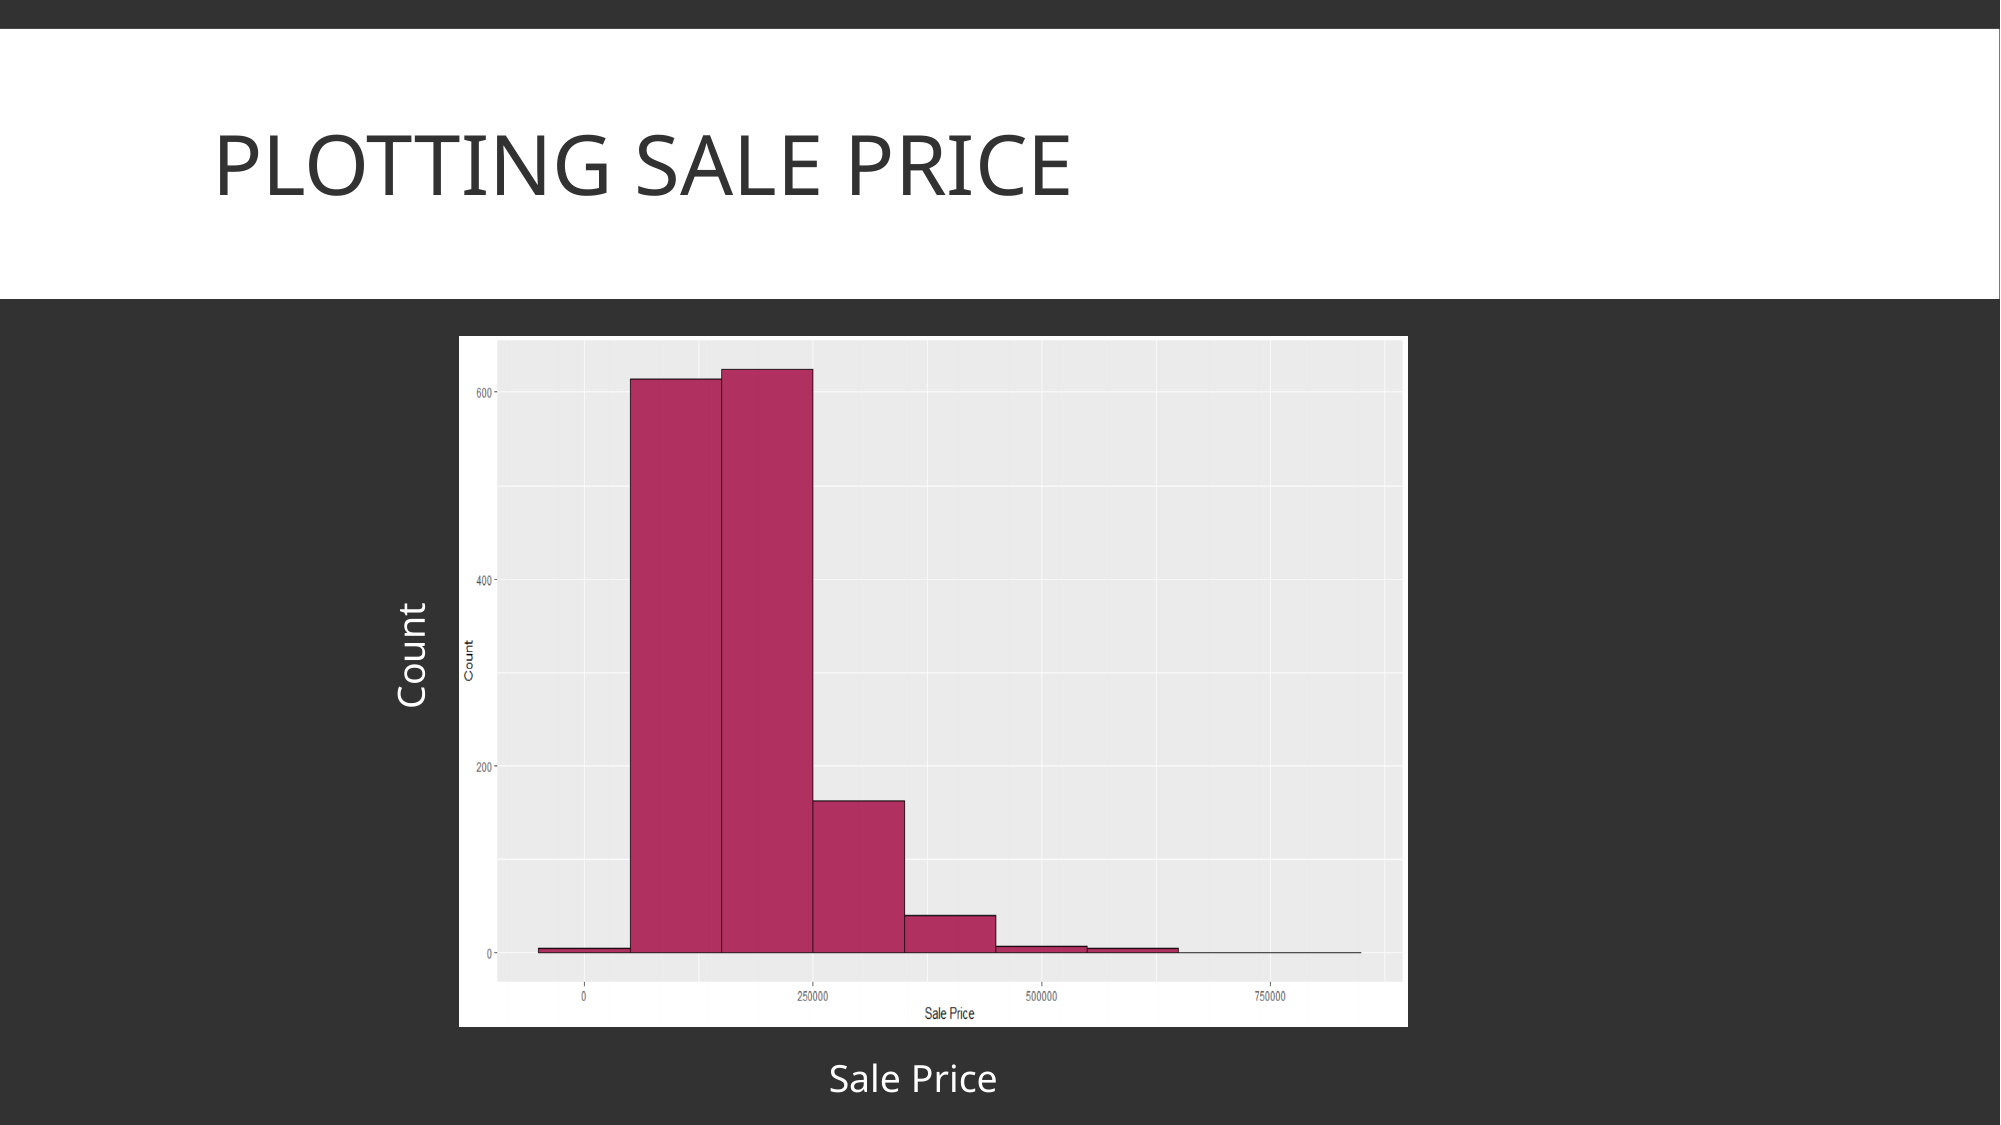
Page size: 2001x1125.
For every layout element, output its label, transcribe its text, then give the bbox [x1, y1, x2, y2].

title PLOTTING SALE PRICE [197, 46, 1803, 295]
text_box Sale Price [814, 1048, 1591, 1108]
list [459, 335, 1408, 1027]
text_box Count [379, 400, 440, 725]
